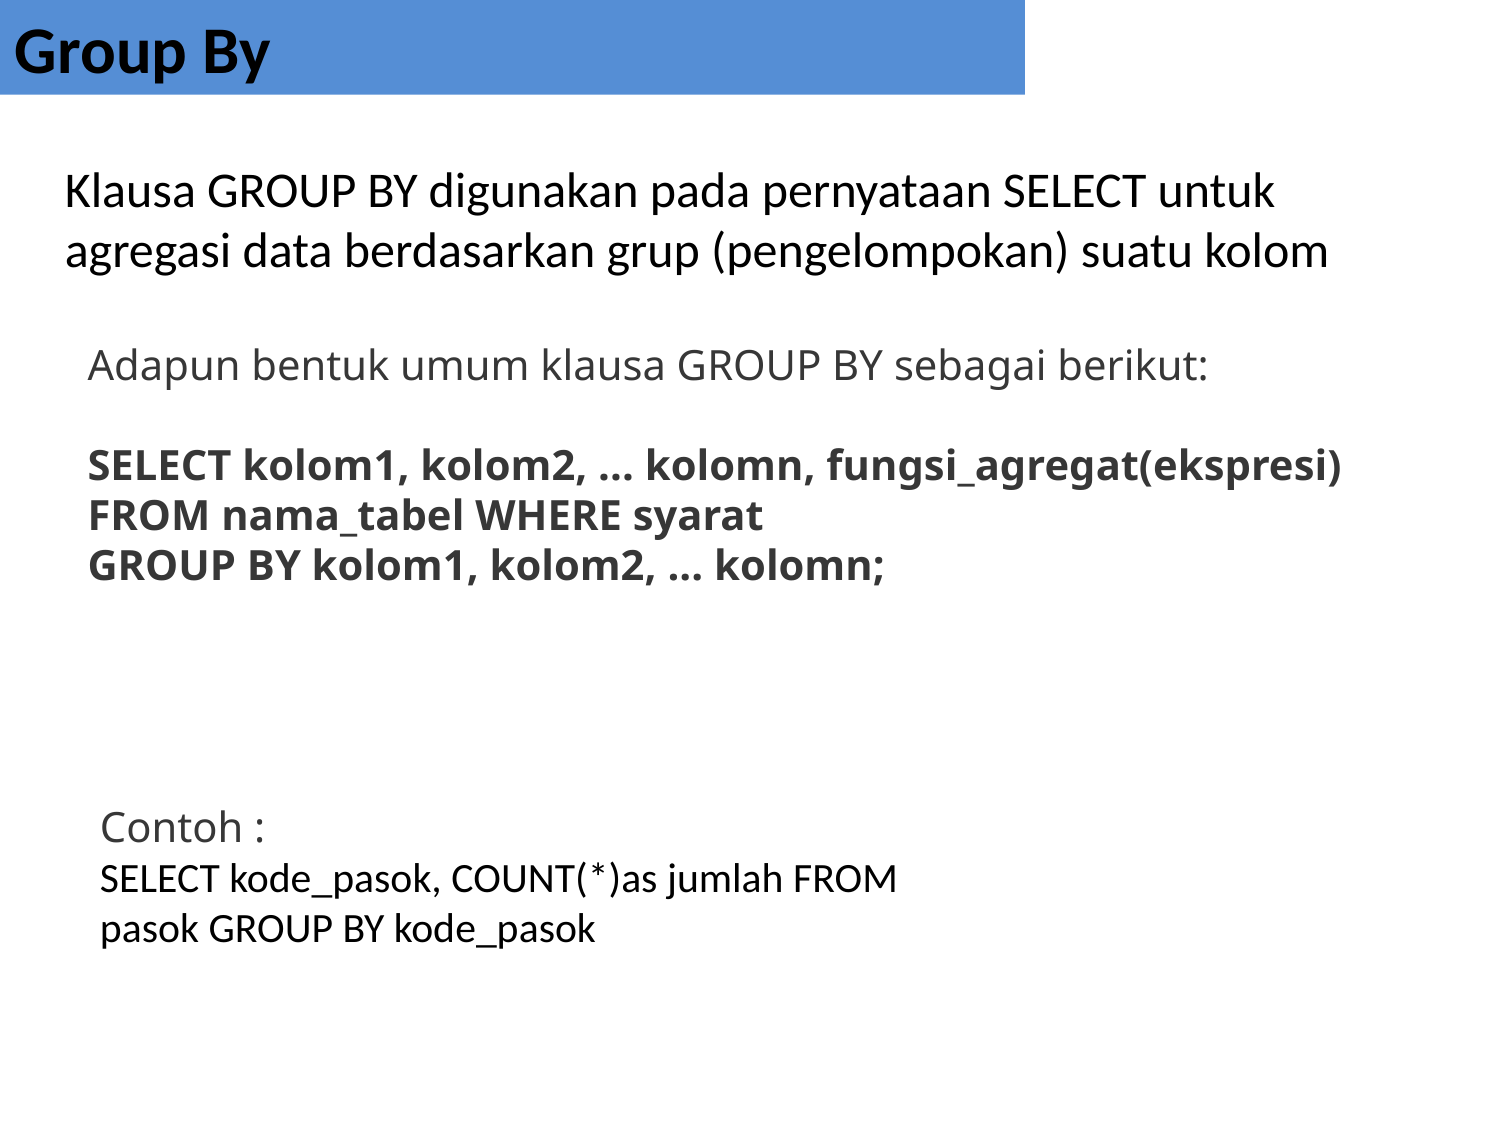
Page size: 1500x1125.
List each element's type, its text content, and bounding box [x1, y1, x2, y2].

text_box Contoh : SELECT kode_pasok, COUNT(*)as jumlah FROM pasok GROUP BY kode_pasok [99, 751, 900, 994]
text_box Adapun bentuk umum klausa GROUP BY sebagai berikut: SELECT kolom1, kolom2, ... kolomn, fungsi_agregat(ekspresi) FROM nama_tabel WHERE syarat GROUP BY kolom1, kolom2, ... kolomn; [87, 338, 1375, 632]
text_box Group By [0, 0, 1025, 95]
text_box Klausa GROUP BY digunakan pada pernyataan SELECT untuk agregasi data berdasarkan grup (pengelompokan) suatu kolom [49, 149, 1400, 285]
